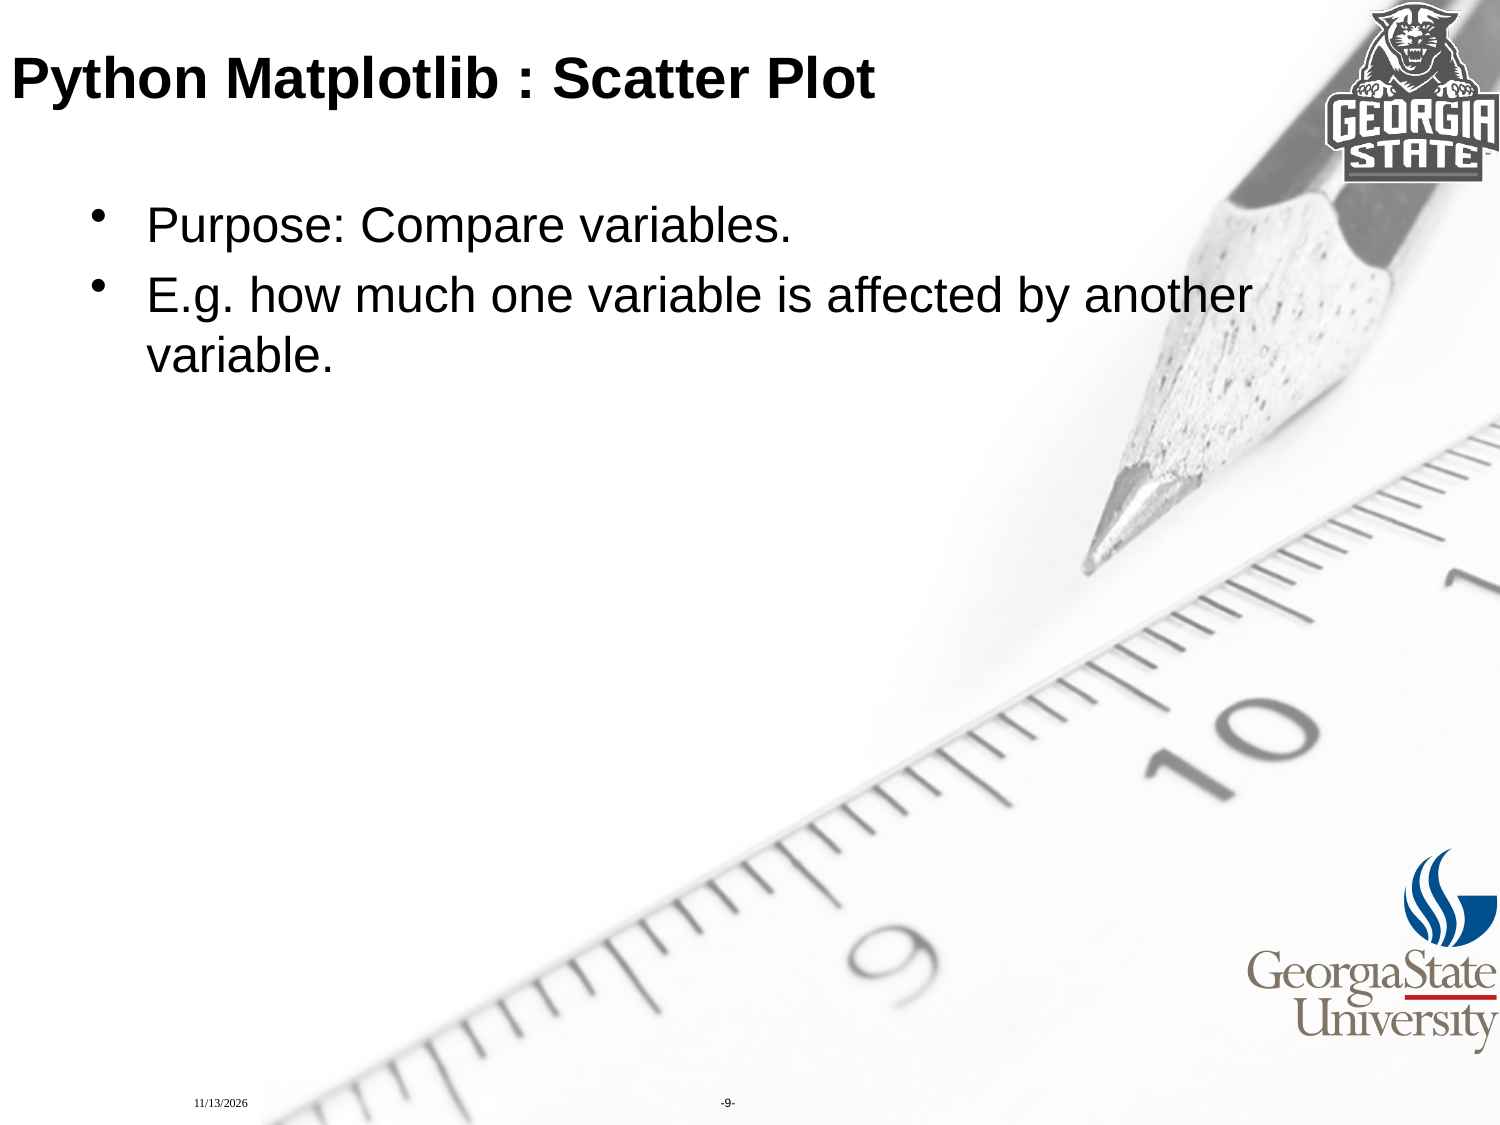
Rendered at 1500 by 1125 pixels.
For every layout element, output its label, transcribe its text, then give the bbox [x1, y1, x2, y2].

picture [0, 0, 1500, 1125]
list Purpose: Compare variables. E.g. how much one variable is affected by another variable. [75, 184, 1425, 1005]
title Python Matplotlib : Scatter Plot [11, 34, 1188, 116]
